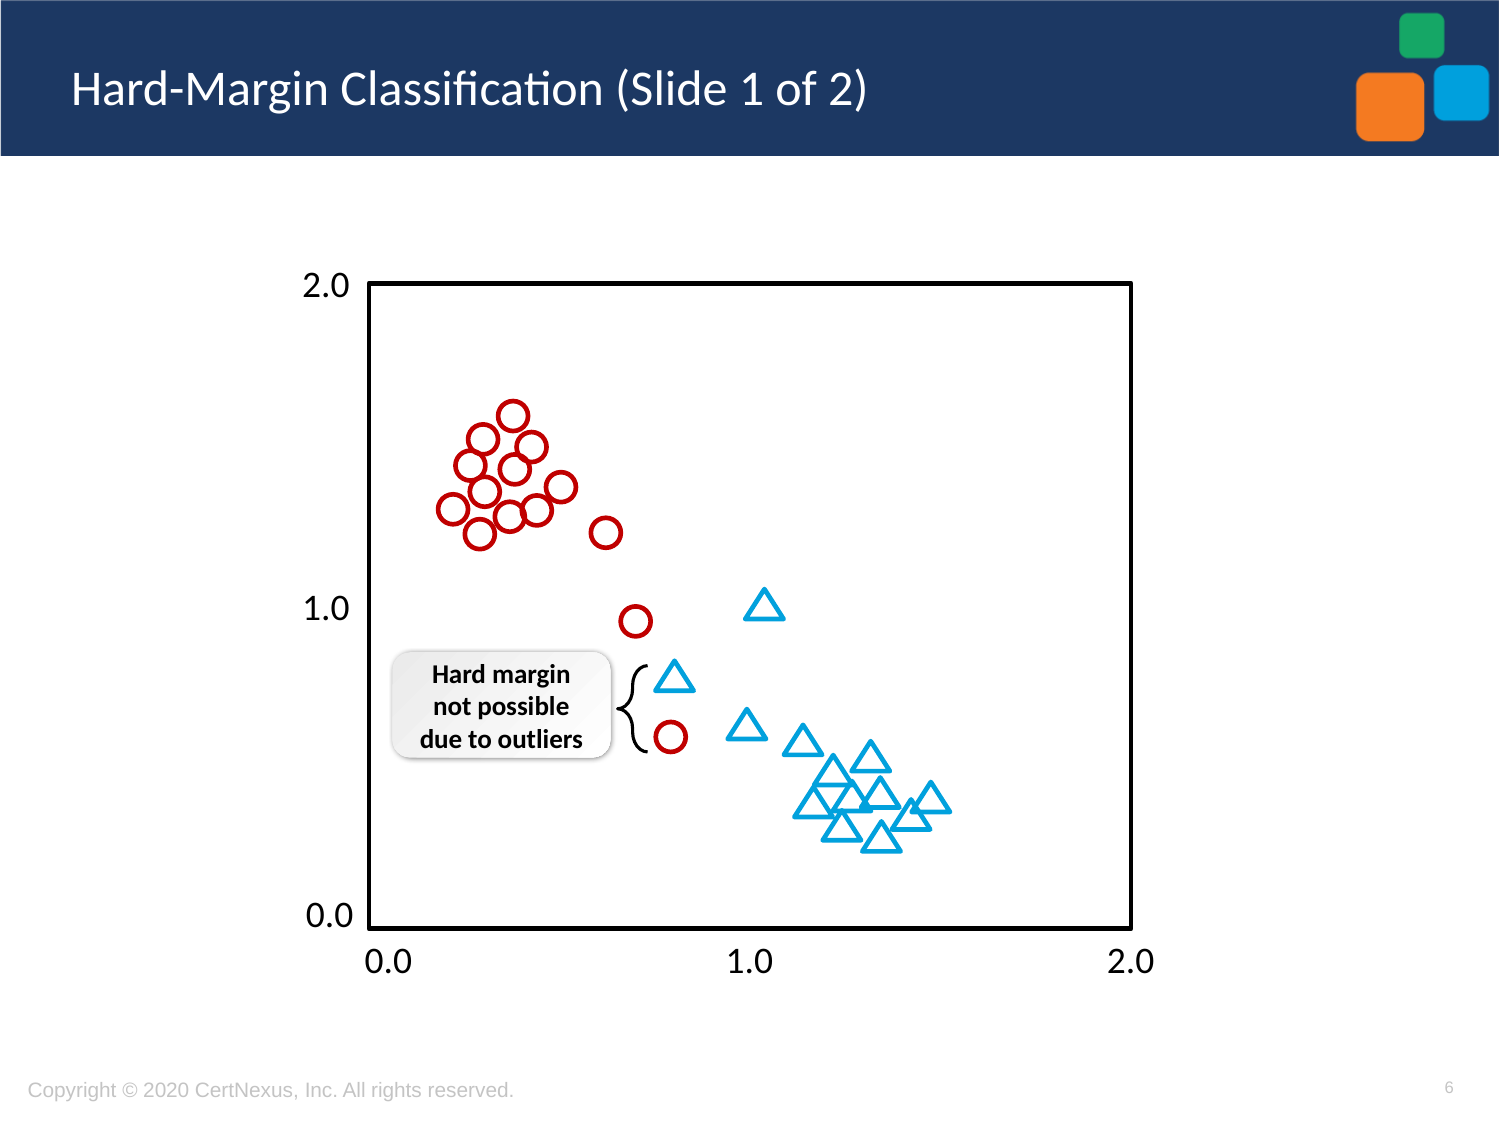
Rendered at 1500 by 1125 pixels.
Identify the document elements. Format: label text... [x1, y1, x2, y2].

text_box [286, 252, 1171, 990]
picture [0, 0, 1500, 156]
slide_number 6 [1118, 1057, 1469, 1118]
title Hard-Margin Classification (Slide 1 of 2) [56, 16, 1350, 155]
